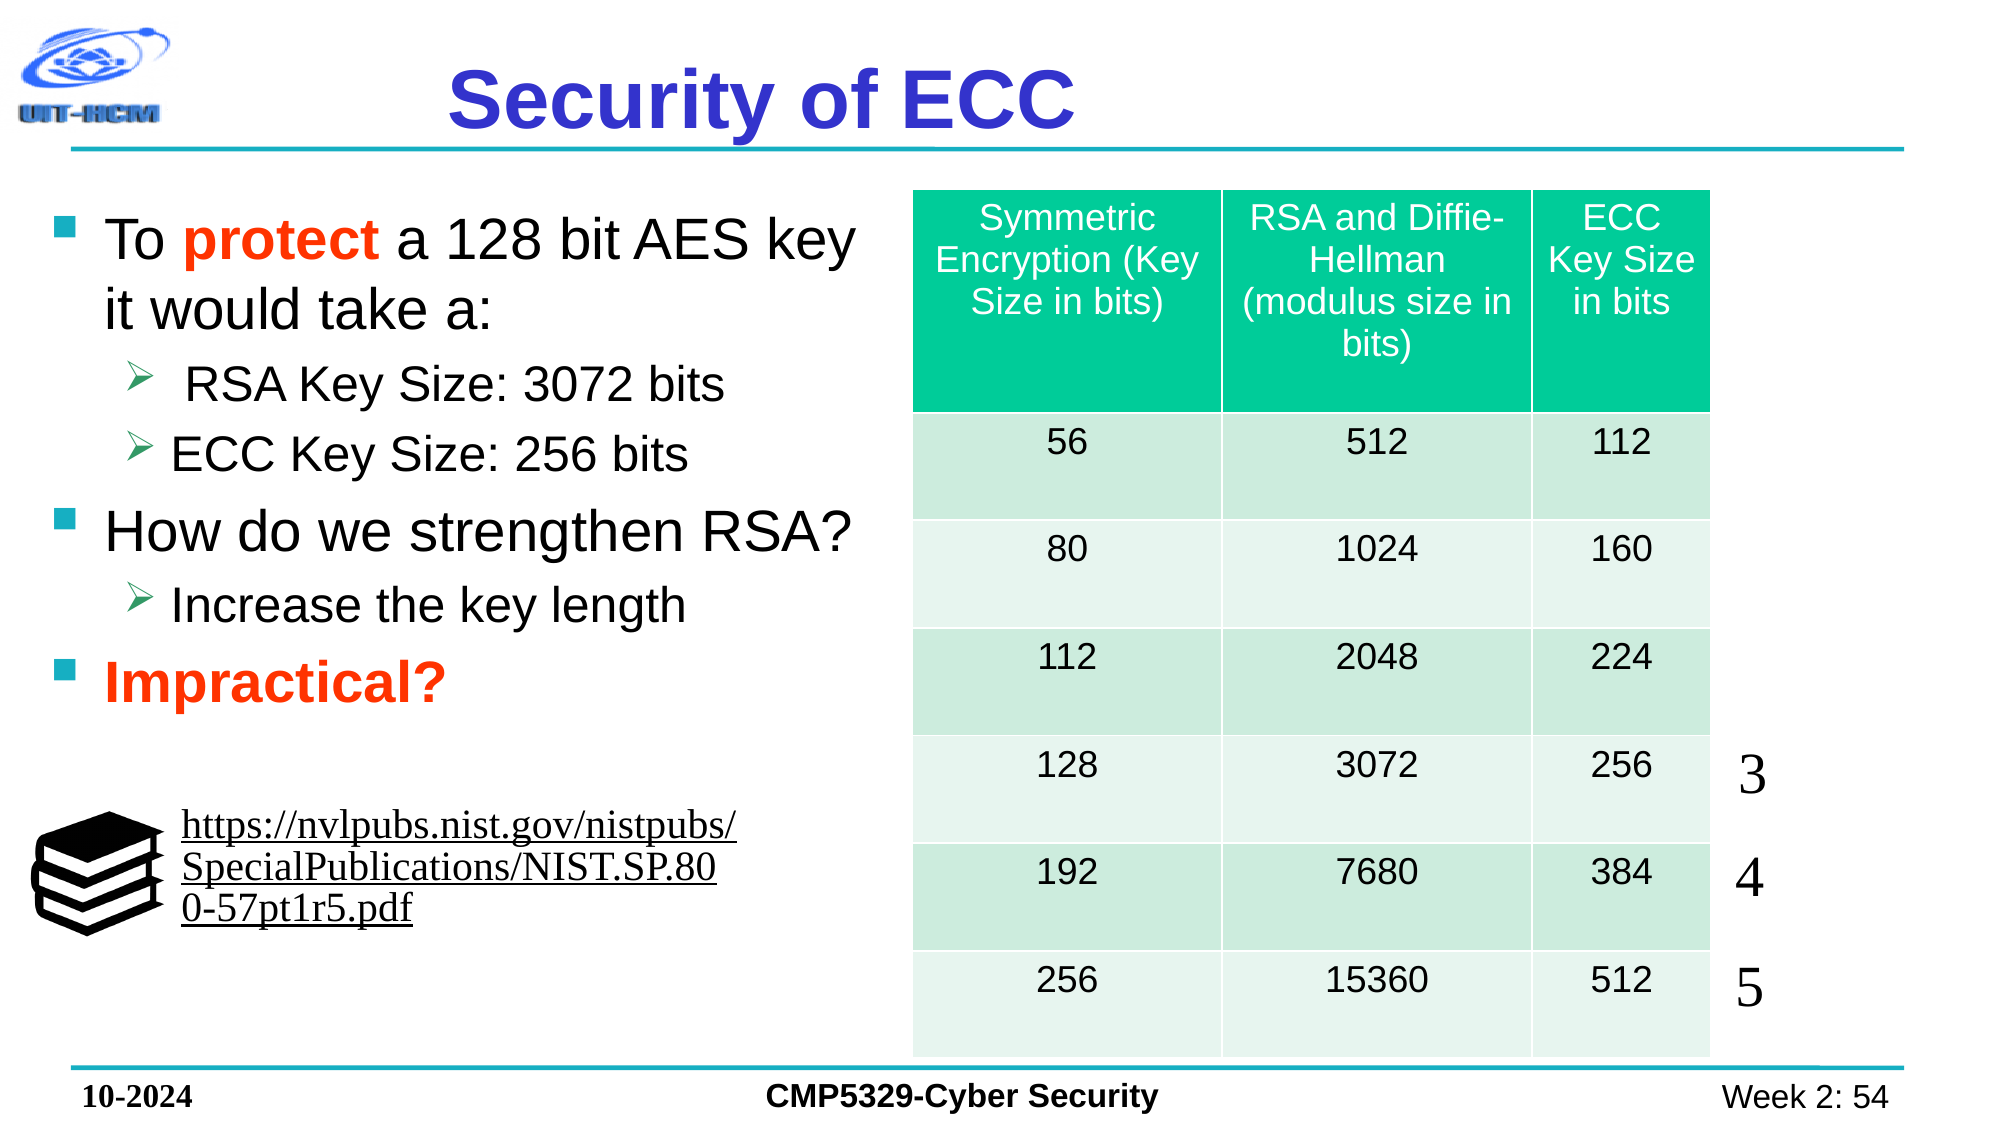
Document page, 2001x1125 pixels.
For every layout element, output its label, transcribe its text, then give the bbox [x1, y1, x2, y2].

table_cell 15360 [1223, 952, 1531, 1057]
table_cell 112 [1533, 414, 1710, 519]
table_cell 7680 [1223, 844, 1531, 950]
table_cell 160 [1533, 521, 1710, 627]
list To protect a 128 bit AES key it would take a: RSA Key Size: 3072 bits ECC Key Size: 256 bits How do we strengthen RSA? Increase the key length Impractical? [33, 193, 896, 936]
table_cell 256 [1533, 736, 1710, 842]
table_cell 3072 [1223, 736, 1531, 842]
table_header RSA and Diffie-Hellman (modulus size in bits) [1223, 190, 1531, 412]
table_cell 112 [913, 629, 1221, 735]
table_cell 56 [913, 414, 1221, 519]
table_cell 2048 [1223, 629, 1531, 735]
table_header Symmetric Encryption (Key Size in bits) [913, 190, 1221, 412]
table_cell 512 [1223, 414, 1531, 519]
table_cell 224 [1533, 629, 1710, 735]
table_cell 80 [913, 521, 1221, 627]
picture [22, 798, 174, 950]
table_cell 256 [913, 952, 1221, 1057]
table_cell 1024 [1223, 521, 1531, 627]
text_box 3 [1723, 727, 1783, 813]
picture [0, 16, 189, 133]
table_cell 384 [1533, 844, 1710, 950]
table_header ECC Key Size in bits [1533, 190, 1710, 412]
table_cell 512 [1533, 952, 1710, 1057]
text_box https://nvlpubs.nist.gov/nistpubs/SpecialPublications/NIST.SP.800-57pt1r5.pdf [166, 789, 752, 855]
table_cell 128 [913, 736, 1221, 842]
text_box 5 [1720, 940, 1780, 1026]
table_cell 192 [913, 844, 1221, 950]
text_box 4 [1720, 831, 1780, 916]
title Security of ECC [432, 1, 1783, 190]
